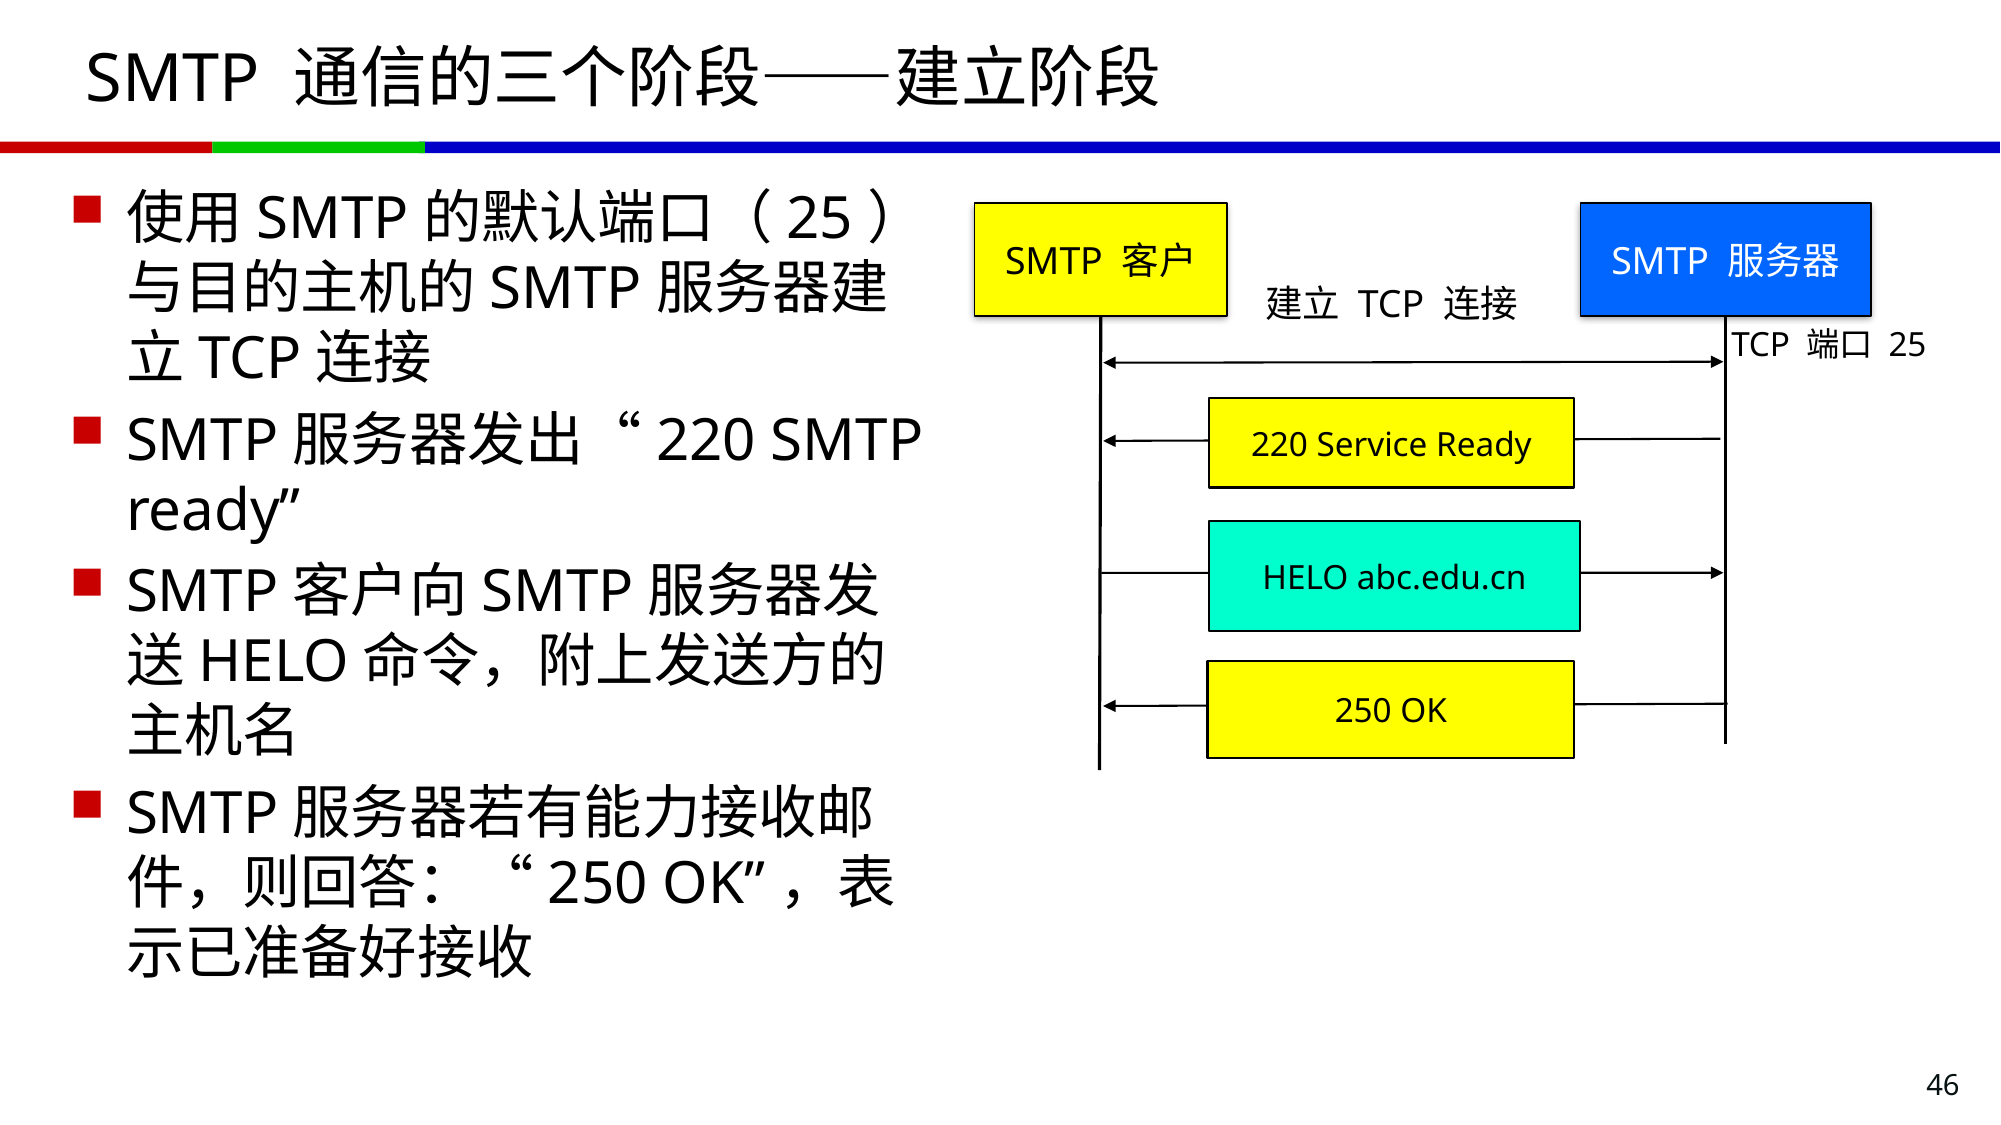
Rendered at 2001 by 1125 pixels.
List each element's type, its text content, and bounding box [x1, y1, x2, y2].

title SMTP 通信的三个阶段——建立阶段 [70, 11, 1930, 138]
slide_number 46 [1779, 1058, 1975, 1100]
list 使用SMTP的默认端口（25）与目的主机的SMTP服务器建立TCP连接 SMTP服务器发出“220 SMTP ready” SMTP客户向SMTP服务器发送HELO命令，附上发送方的主机名 SMTP服务器若有能力接收邮件，则回答：“250 OK”，表示已准备好接收 [54, 172, 942, 1065]
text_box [974, 202, 1950, 771]
